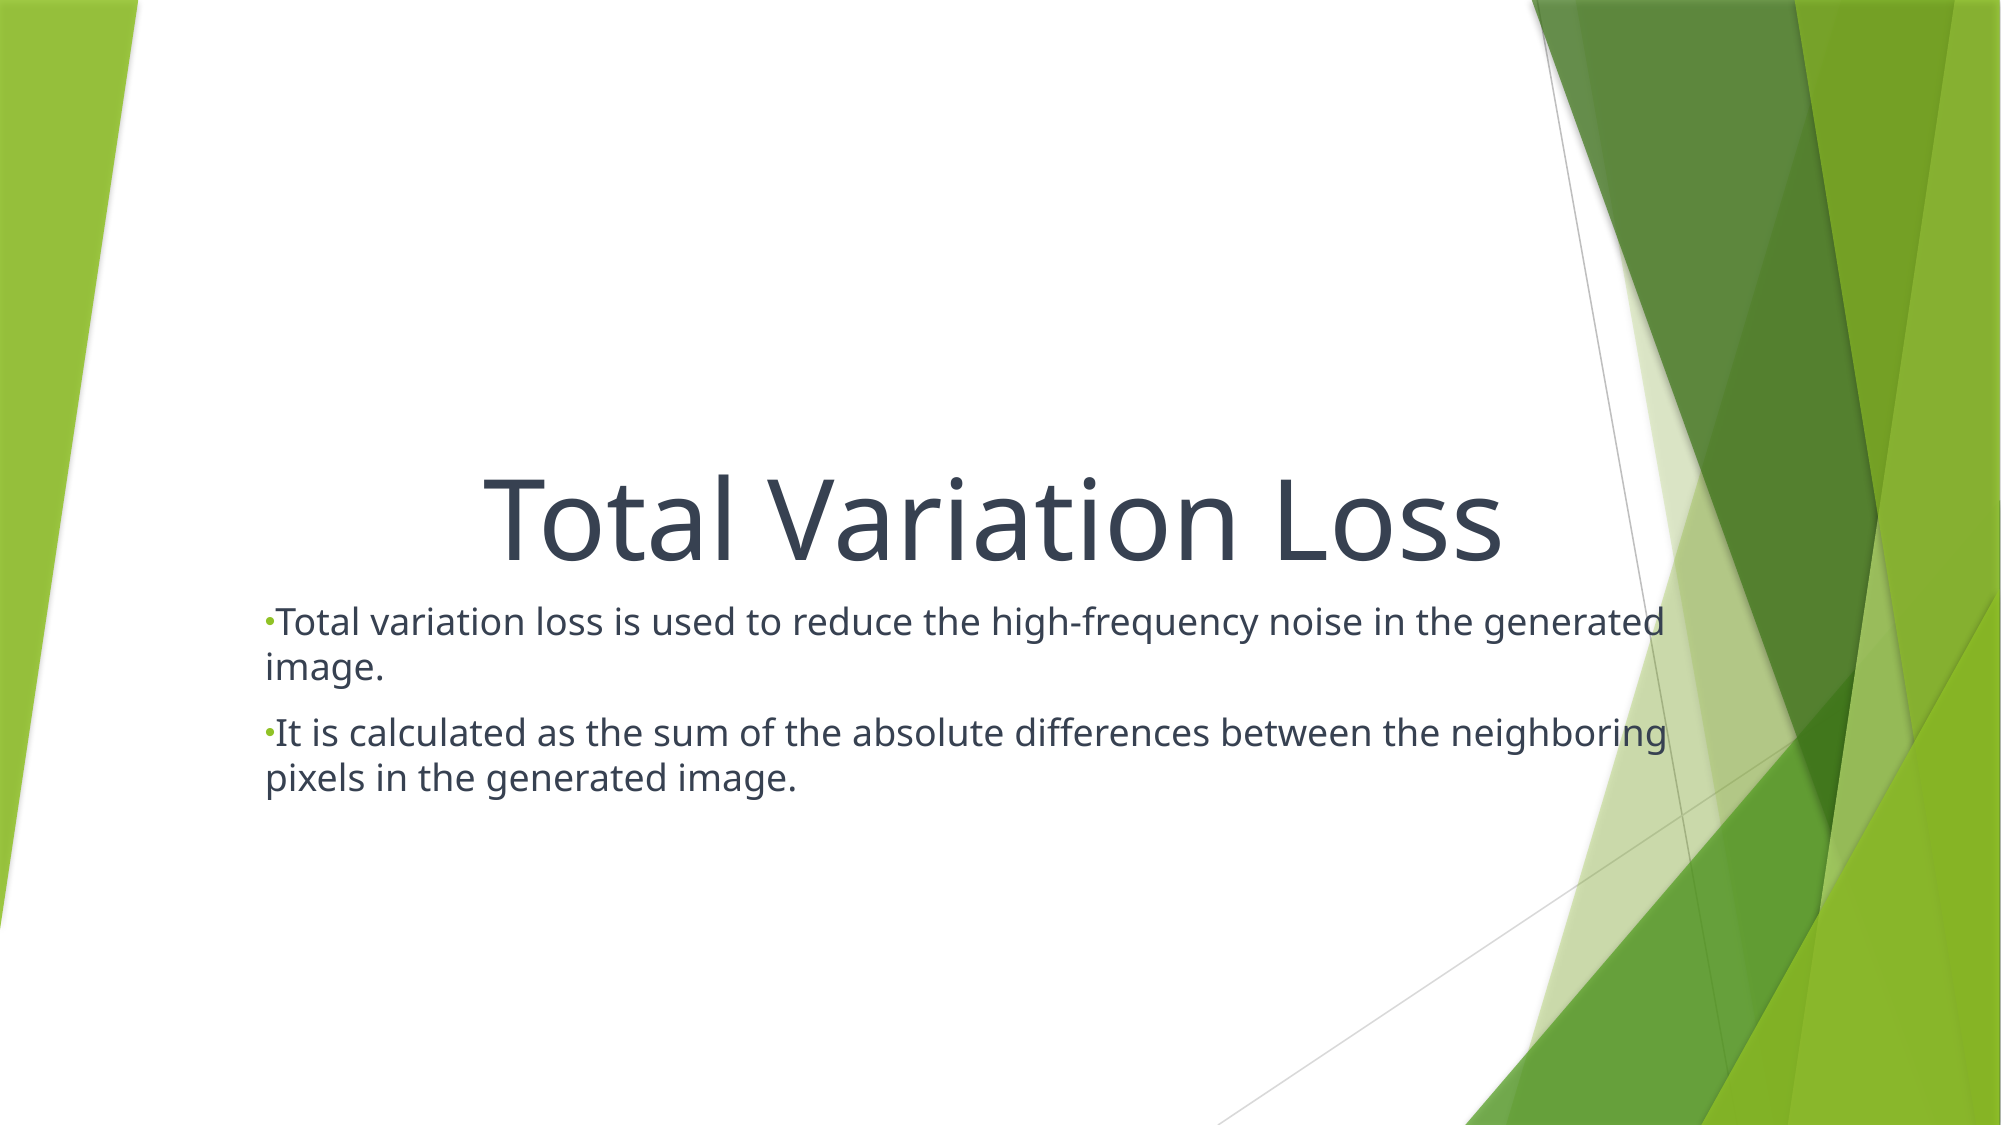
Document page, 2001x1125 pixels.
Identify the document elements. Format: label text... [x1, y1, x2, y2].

title Total Variation Loss [219, 322, 1522, 591]
subtitle Total variation loss is used to reduce the high-frequency noise in the generated image. It is calculated as the sum of the absolute differences between the neighboring pixels in the generated image. [249, 590, 1750, 896]
